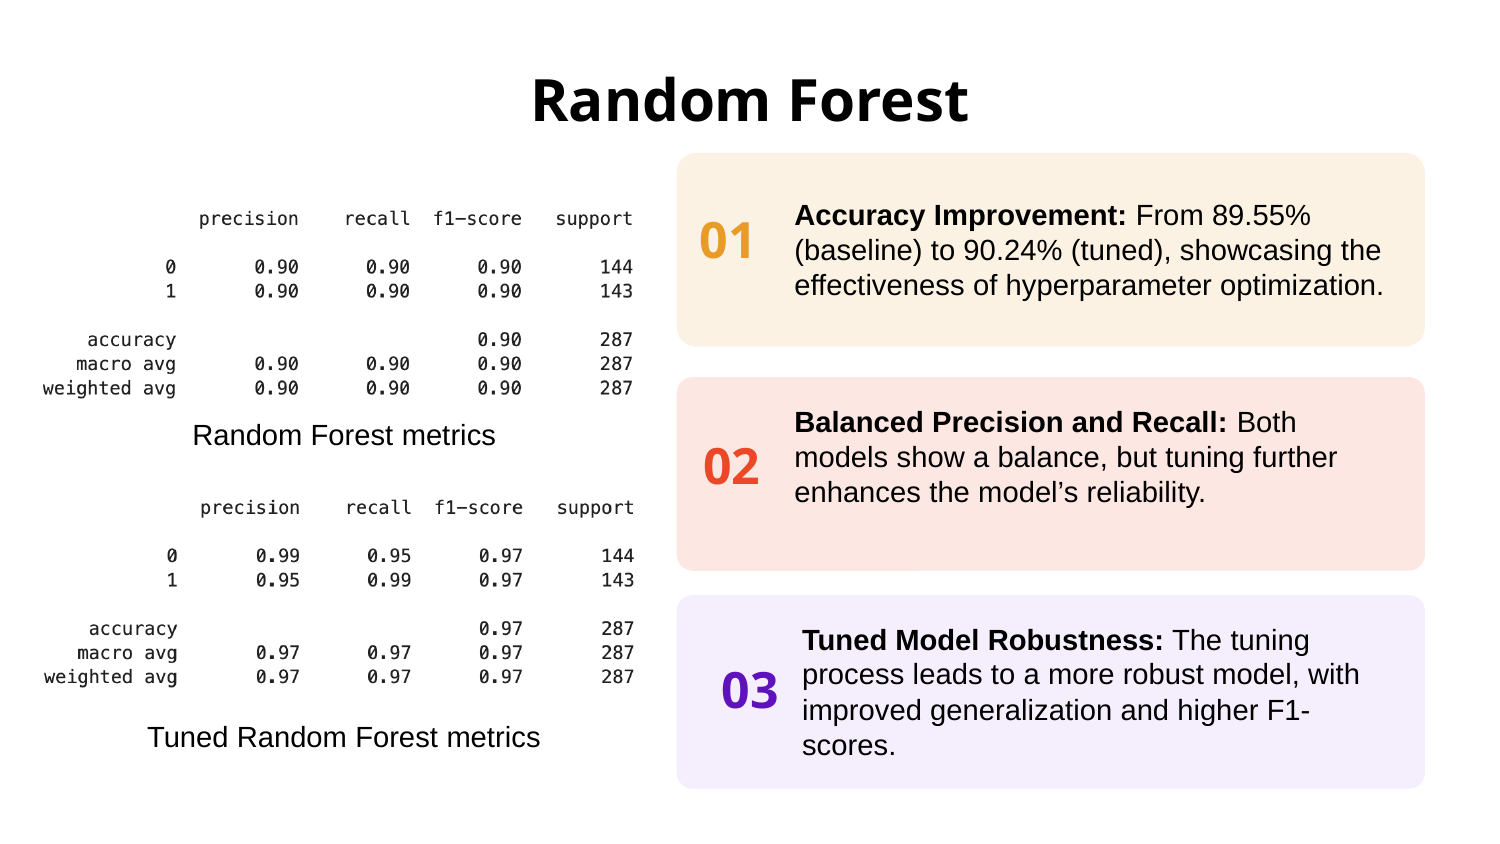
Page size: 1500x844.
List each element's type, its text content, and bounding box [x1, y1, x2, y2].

text_box Tuned Model Robustness: The tuning process leads to a more robust model, with improved generalization and higher F1-scores. [787, 663, 1390, 718]
text_box 01 [676, 151, 780, 326]
text_box 03 [698, 601, 802, 776]
text_box [780, 152, 1425, 221]
text_box [676, 276, 1425, 347]
text_box [676, 594, 1425, 789]
text_box 02 [679, 377, 784, 552]
text_box [676, 377, 1425, 571]
picture [31, 189, 658, 419]
title Random Forest [75, 67, 1425, 129]
picture [31, 494, 658, 724]
text_box Tuned Random Forest metrics [132, 732, 557, 761]
text_box Random Forest metrics [177, 427, 512, 459]
text_box Accuracy Improvement: From 89.55% (baseline) to 90.24% (tuned), showcasing the effectiveness of hyperparameter optimization. [779, 221, 1426, 276]
text_box Balanced Precision and Recall: Both models show a balance, but tuning further enhances the model’s reliability. [779, 428, 1383, 483]
